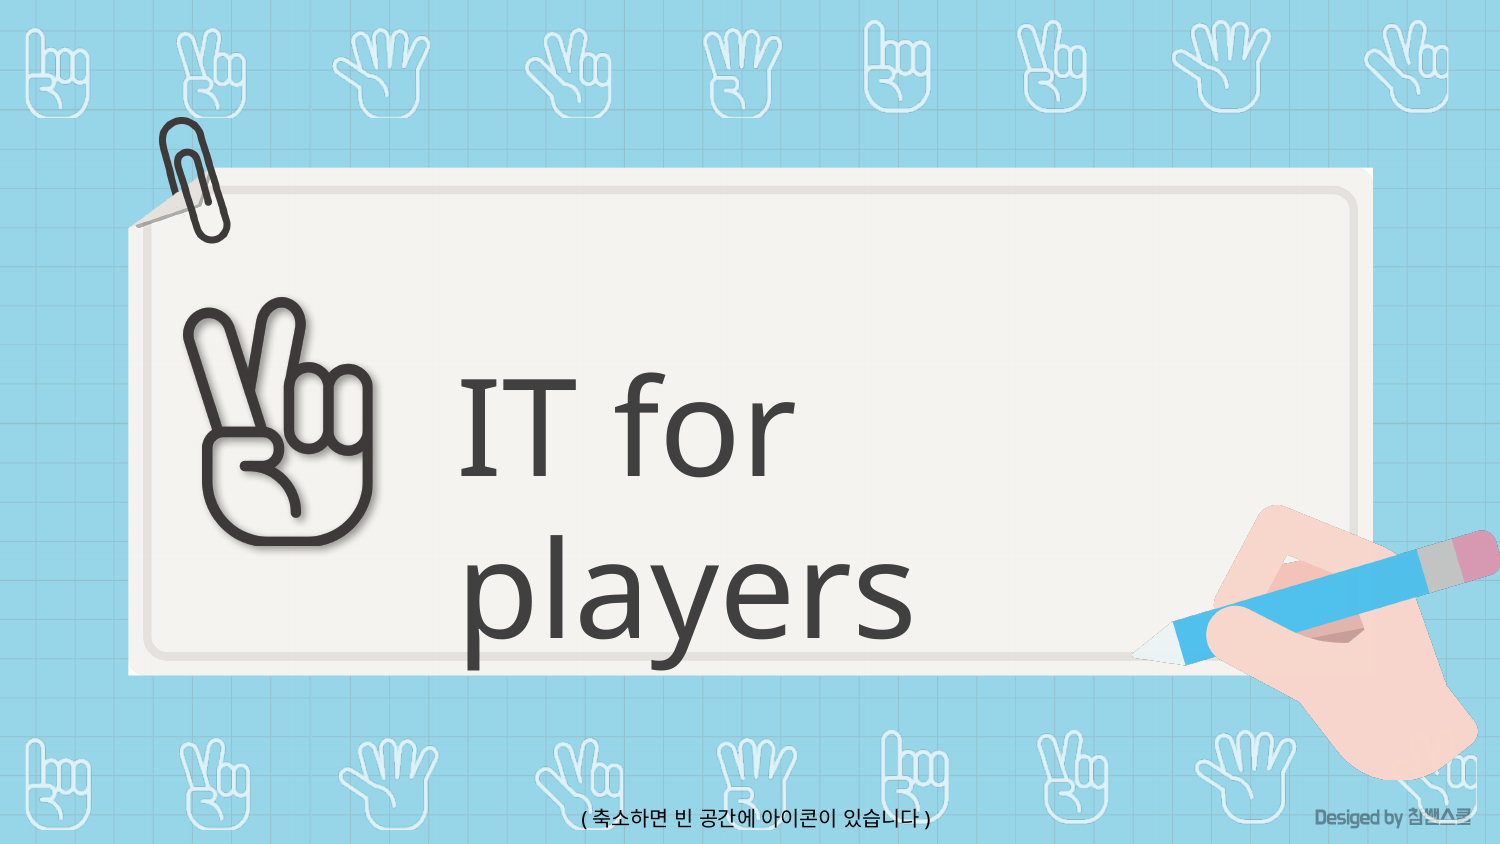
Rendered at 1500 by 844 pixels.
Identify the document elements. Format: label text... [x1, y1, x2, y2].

picture [0, 0, 1500, 844]
text_box IT for players [442, 333, 1306, 673]
